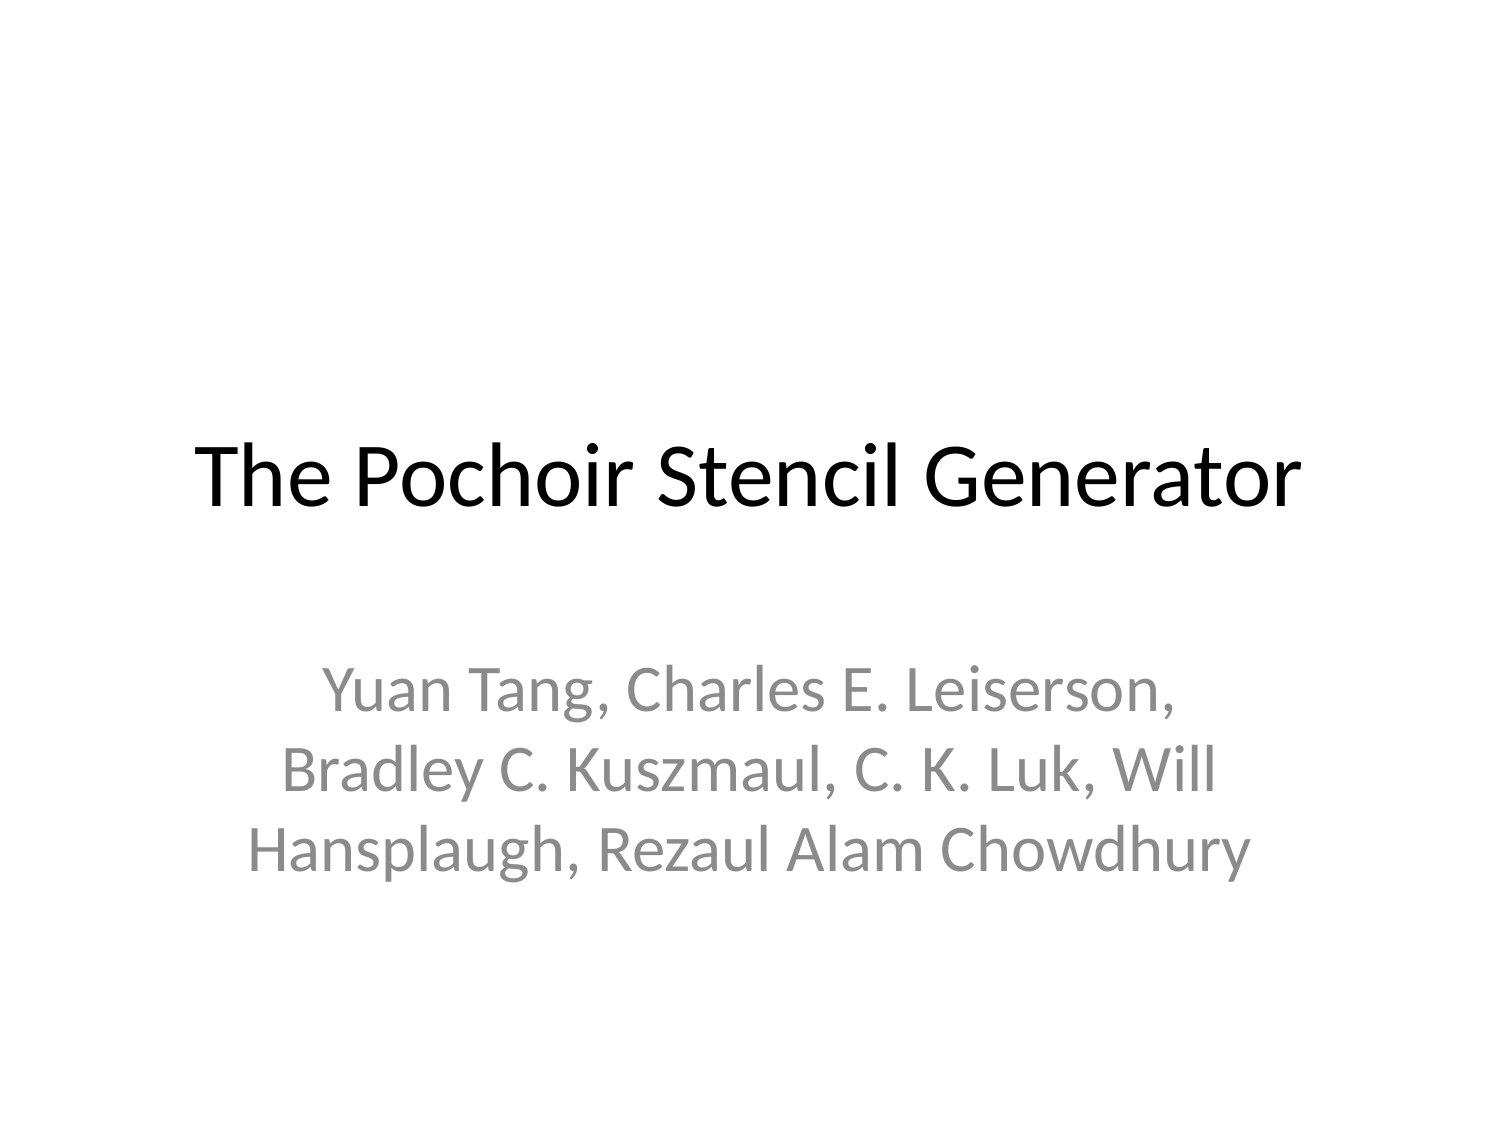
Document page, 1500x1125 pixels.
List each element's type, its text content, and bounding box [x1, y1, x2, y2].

title The Pochoir Stencil Generator [112, 349, 1388, 591]
subtitle Yuan Tang, Charles E. Leiserson, Bradley C. Kuszmaul, C. K. Luk, Will Hansplaugh, Rezaul Alam Chowdhury [225, 637, 1275, 925]
